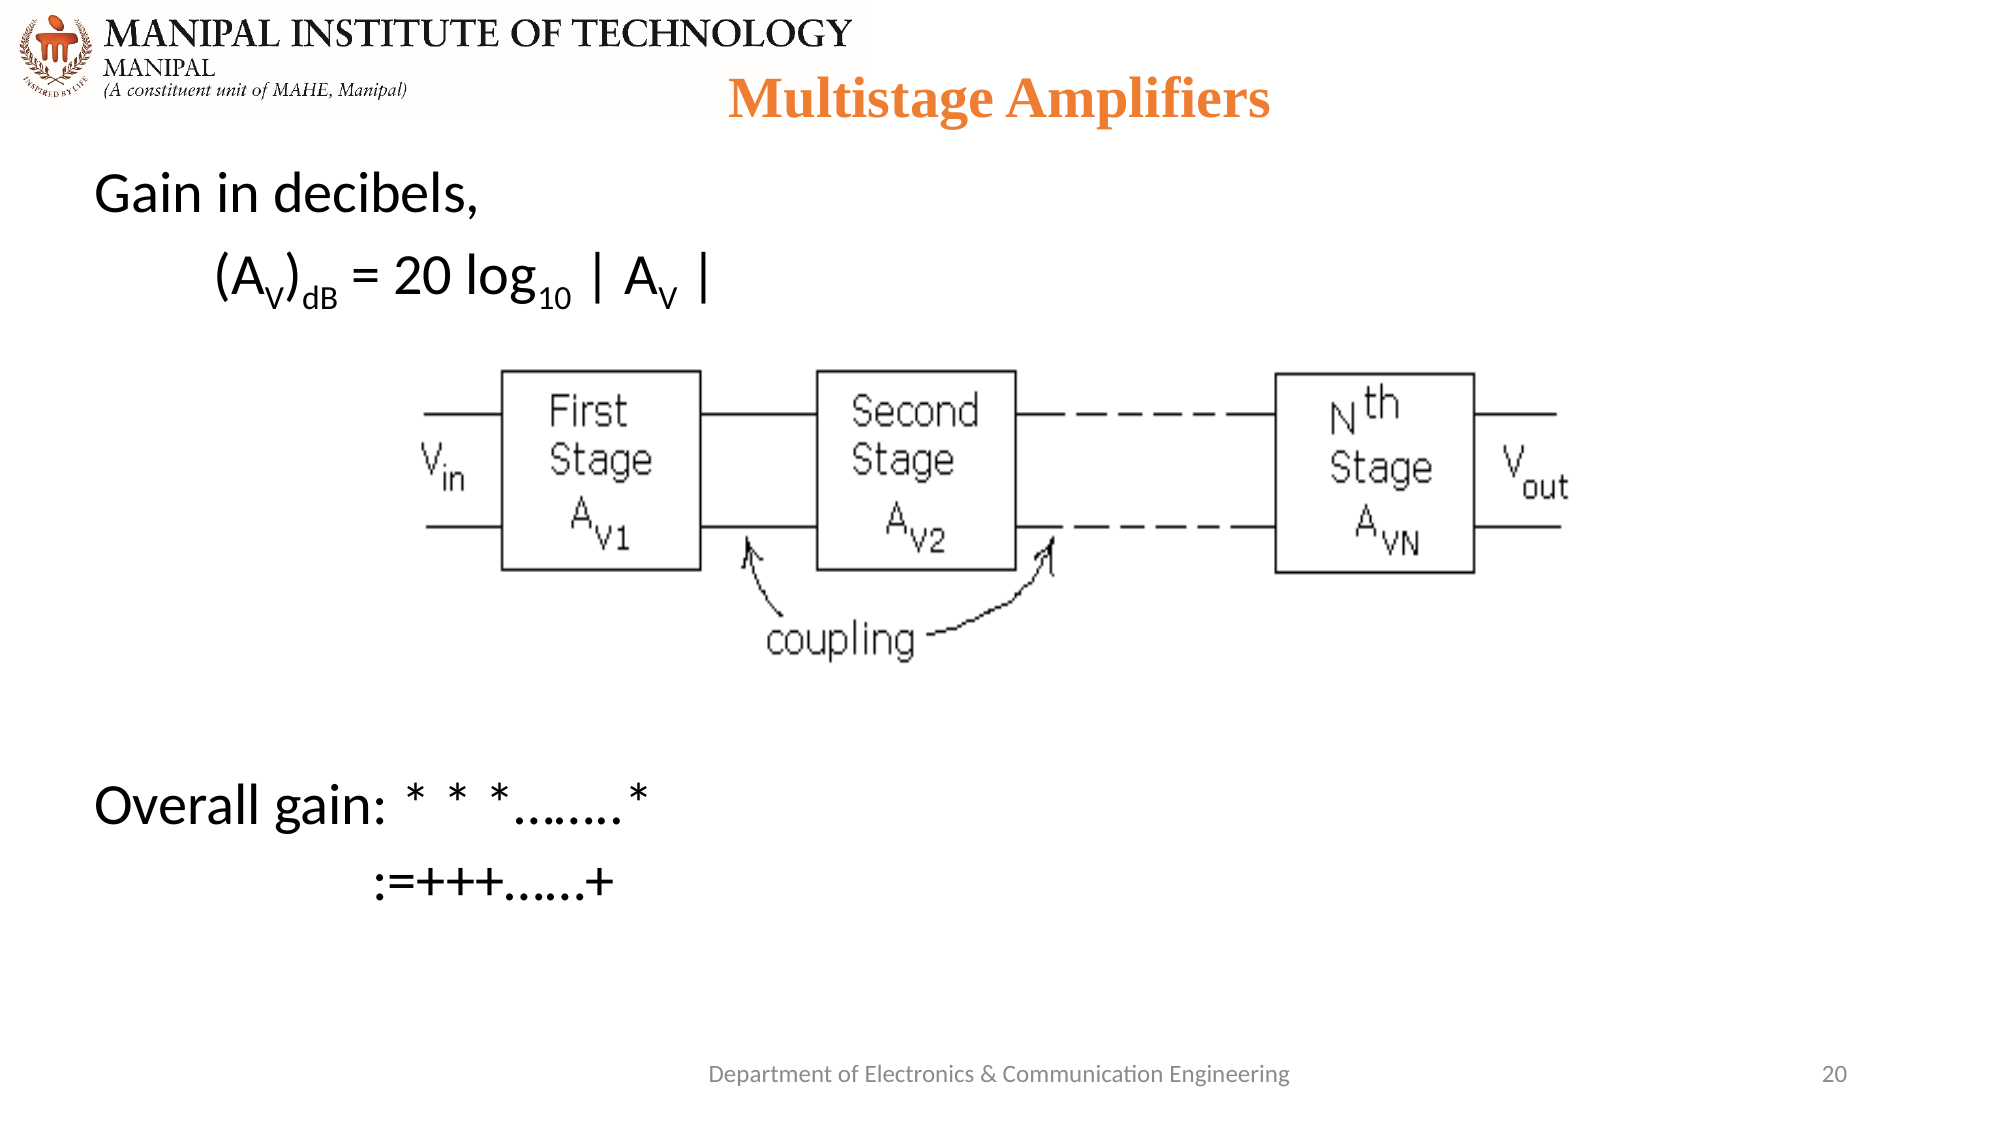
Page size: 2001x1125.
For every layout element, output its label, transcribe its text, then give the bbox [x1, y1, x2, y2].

footer Department of Electronics & Communication Engineering [662, 1042, 1338, 1103]
slide_number 20 [1412, 1042, 1863, 1103]
title Multistage Amplifiers [137, 59, 1863, 155]
picture [0, 2, 869, 119]
picture [409, 344, 1586, 682]
